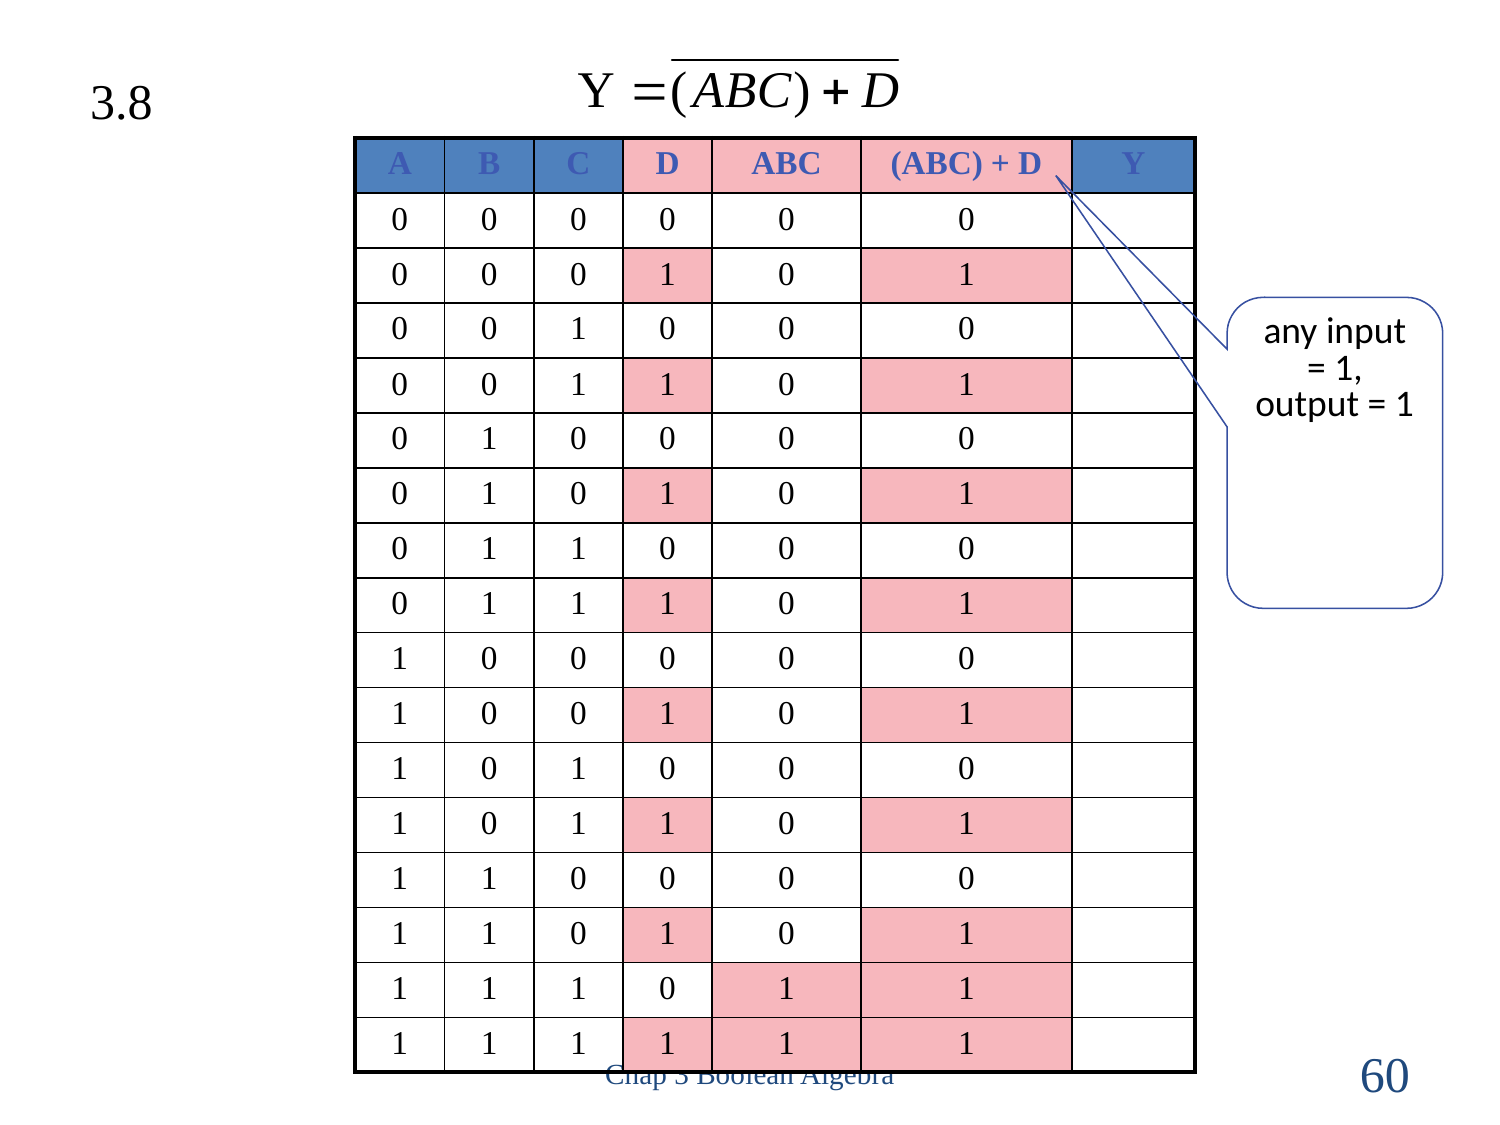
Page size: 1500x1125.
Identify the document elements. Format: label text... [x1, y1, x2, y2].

table_cell 1 [862, 963, 1071, 1017]
table_cell 1 [357, 798, 444, 852]
table_cell 1 [535, 798, 622, 852]
table_cell 0 [862, 743, 1071, 797]
table_cell 1 [862, 469, 1071, 522]
table_cell 1 [713, 963, 860, 1017]
table_cell [1073, 743, 1193, 797]
table_cell [1073, 469, 1193, 522]
table_cell 0 [713, 249, 860, 302]
table_cell 0 [357, 524, 444, 577]
table_cell 1 [535, 1018, 622, 1070]
table_cell 1 [445, 469, 533, 522]
table_cell 0 [713, 798, 860, 852]
table_cell 0 [535, 194, 622, 247]
table_cell 1 [357, 743, 444, 797]
table_cell 0 [713, 414, 860, 467]
table_cell 0 [535, 688, 622, 742]
table_cell 0 [535, 908, 622, 962]
table_cell 0 [624, 853, 711, 907]
table_cell 0 [862, 853, 1071, 907]
table_cell 0 [445, 633, 533, 687]
table_cell 0 [713, 469, 860, 522]
table_cell 0 [624, 414, 711, 467]
table_cell 1 [862, 249, 1071, 302]
table_cell 0 [357, 469, 444, 522]
table_header ABC [713, 140, 860, 192]
table_cell 0 [624, 194, 711, 247]
table_cell [1073, 908, 1193, 962]
table_cell 1 [624, 688, 711, 742]
table_cell [1130, 249, 1193, 302]
table_cell 0 [713, 524, 860, 577]
table_cell 1 [535, 579, 622, 632]
table_cell 0 [445, 743, 533, 797]
table_cell [1075, 194, 1193, 247]
table_cell [1073, 688, 1193, 742]
table_cell [1073, 798, 1193, 852]
table_cell 0 [357, 359, 444, 412]
table_cell 0 [445, 798, 533, 852]
table_cell [1073, 414, 1193, 467]
table_cell 1 [445, 414, 533, 467]
table_header (ABC) + D [862, 140, 1071, 192]
table_cell [1073, 304, 1178, 357]
table_cell 1 [862, 908, 1071, 962]
table_cell [1073, 203, 1103, 247]
table_cell 0 [713, 194, 860, 247]
table_cell 1 [445, 524, 533, 577]
table_cell [1073, 579, 1193, 632]
table_cell [1073, 249, 1141, 302]
table_cell 1 [624, 798, 711, 852]
table_cell 1 [624, 249, 711, 302]
table_cell 0 [624, 524, 711, 577]
table_cell 0 [862, 304, 1071, 357]
table_cell 0 [713, 359, 860, 412]
table_cell 1 [445, 963, 533, 1017]
table_cell 0 [624, 304, 711, 357]
table_cell 1 [624, 469, 711, 522]
table_cell 0 [445, 688, 533, 742]
table_cell 0 [862, 194, 1071, 247]
table_cell 0 [357, 194, 444, 247]
table_cell [1184, 304, 1193, 313]
table_cell 0 [445, 359, 533, 412]
table_cell 1 [862, 798, 1071, 852]
table_cell 0 [624, 633, 711, 687]
table_cell 0 [862, 524, 1071, 577]
table_cell 0 [713, 579, 860, 632]
table_cell 1 [357, 1018, 444, 1070]
table_cell 1 [357, 963, 444, 1017]
footer Chap 3 Boolean Algebra [512, 1074, 988, 1103]
text_box any input = 1, output = 1 [1055, 175, 1443, 609]
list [569, 47, 910, 130]
table_cell 1 [445, 1018, 533, 1070]
table_cell 1 [357, 853, 444, 907]
table_cell 0 [713, 853, 860, 907]
slide_number 60 [1074, 1042, 1425, 1103]
table_cell 0 [713, 743, 860, 797]
table_cell 1 [535, 743, 622, 797]
table_cell 1 [535, 963, 622, 1017]
text_box 3.8 [75, 62, 168, 138]
table_cell 1 [862, 688, 1071, 742]
table_cell 0 [713, 633, 860, 687]
table_cell [1073, 633, 1193, 687]
table_cell 0 [445, 249, 533, 302]
table_cell [1073, 359, 1193, 412]
table_cell 0 [357, 304, 444, 357]
table_cell 0 [862, 414, 1071, 467]
table_cell 1 [624, 359, 711, 412]
table_cell 0 [535, 414, 622, 467]
table_cell 0 [357, 579, 444, 632]
table_cell 1 [357, 688, 444, 742]
table_cell [1073, 524, 1193, 577]
table_cell 0 [713, 908, 860, 962]
table_cell 0 [624, 963, 711, 1017]
table_cell [1073, 963, 1193, 1017]
table_cell 0 [535, 853, 622, 907]
table_header A [357, 140, 444, 192]
table_cell 1 [862, 1018, 1071, 1070]
table_cell 0 [445, 194, 533, 247]
table_cell 1 [624, 1018, 711, 1070]
table_cell 1 [713, 1018, 860, 1070]
table_cell 0 [713, 688, 860, 742]
table_cell 1 [357, 633, 444, 687]
table_header C [535, 140, 622, 192]
table_cell 1 [357, 908, 444, 962]
table_cell 1 [535, 359, 622, 412]
table_cell 1 [862, 359, 1071, 412]
table_cell 1 [535, 304, 622, 357]
table_cell 1 [624, 579, 711, 632]
table_cell 0 [535, 469, 622, 522]
table_header D [624, 140, 711, 192]
table_cell 1 [445, 579, 533, 632]
table_cell [1073, 1018, 1193, 1070]
table_cell 0 [535, 633, 622, 687]
table_cell 0 [862, 633, 1071, 687]
table_header Y [1073, 140, 1193, 192]
table_cell 1 [862, 579, 1071, 632]
table_cell 0 [535, 249, 622, 302]
table_cell 1 [445, 908, 533, 962]
table_cell 0 [624, 743, 711, 797]
table_cell 1 [624, 908, 711, 962]
table_cell 0 [713, 304, 860, 357]
table_cell 1 [535, 524, 622, 577]
table_cell 1 [445, 853, 533, 907]
table_cell 0 [357, 414, 444, 467]
table_cell [1073, 853, 1193, 907]
table_header B [445, 140, 533, 192]
table_cell 0 [357, 249, 444, 302]
table_cell 0 [445, 304, 533, 357]
